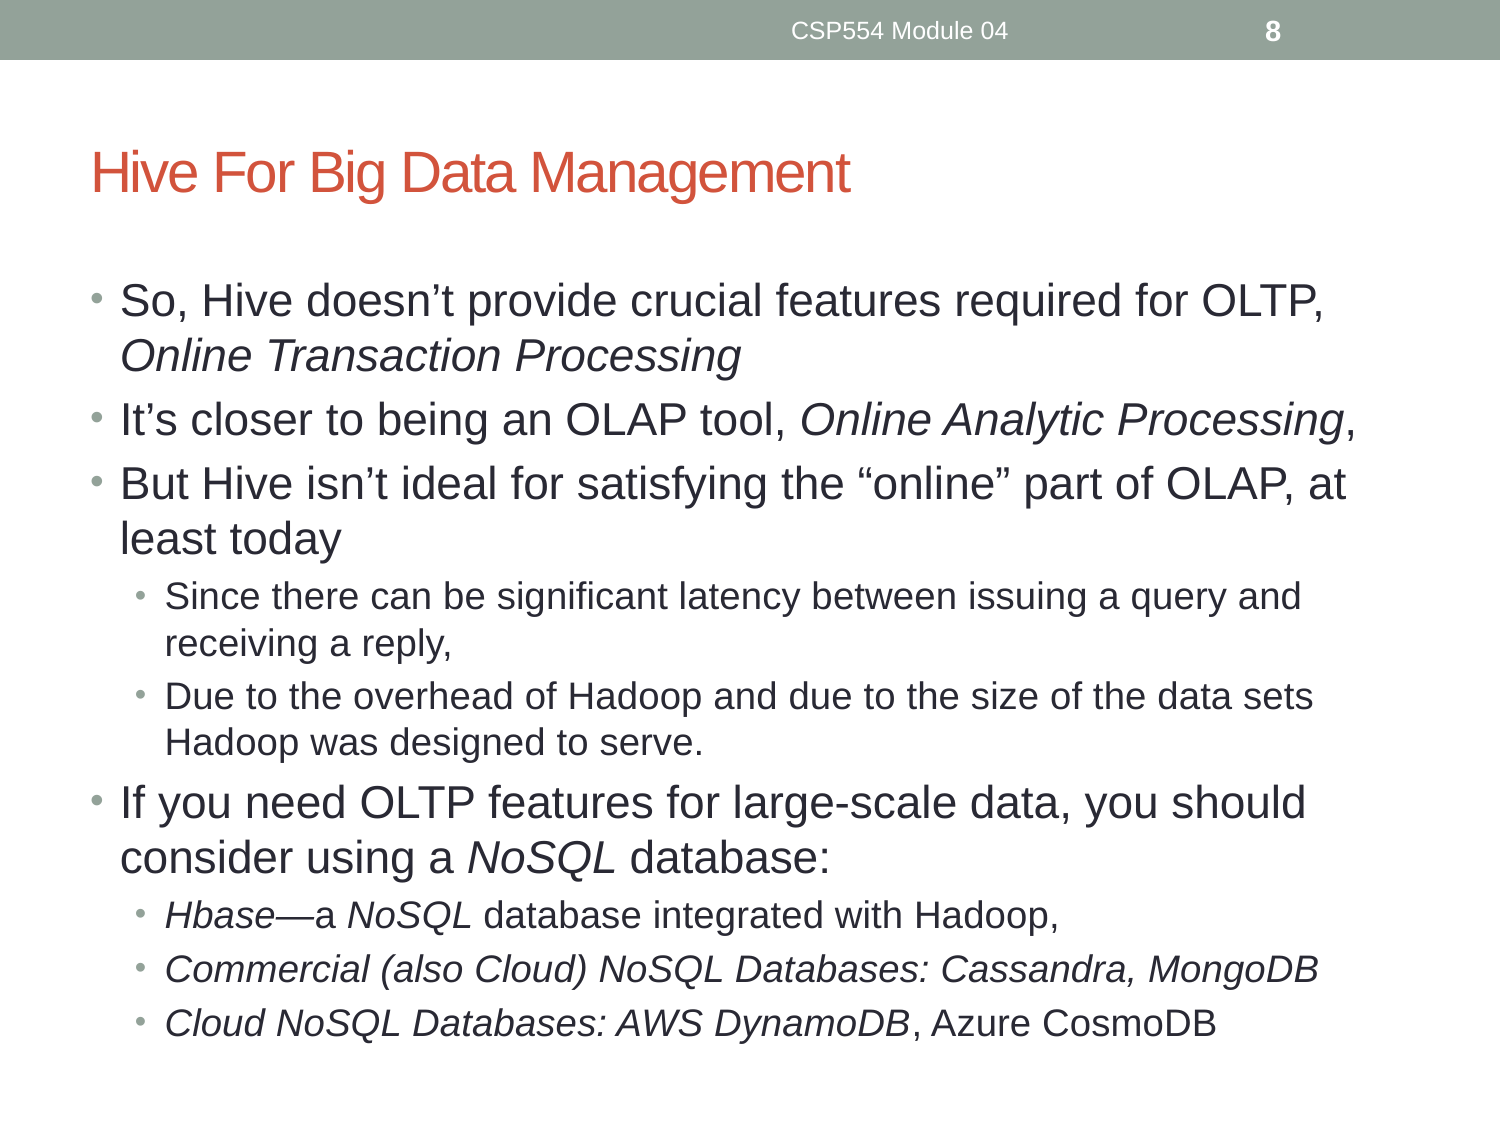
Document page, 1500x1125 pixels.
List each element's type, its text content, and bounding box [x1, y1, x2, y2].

title Hive For Big Data Management [75, 87, 1425, 250]
slide_number 8 [1250, 3, 1425, 57]
footer CSP554 Module 04 [562, 3, 1238, 57]
list So, Hive doesn’t provide crucial features required for OLTP, Online Transaction Processing It’s closer to being an OLAP tool, Online Analytic Processing, But Hive isn’t ideal for satisfying the “online” part of OLAP, at least today Since there can be significant latency between issuing a query and receiving a reply, Due to the overhead of Hadoop and due to the size of the data sets Hadoop was designed to serve. If you need OLTP features for large-scale data, you should consider using a NoSQL database: Hbase—a NoSQL database integrated with Hadoop, Commercial (also Cloud) NoSQL Databases: Cassandra, MongoDB Cloud NoSQL Databases: AWS DynamoDB, Azure CosmoDB [75, 262, 1425, 1063]
